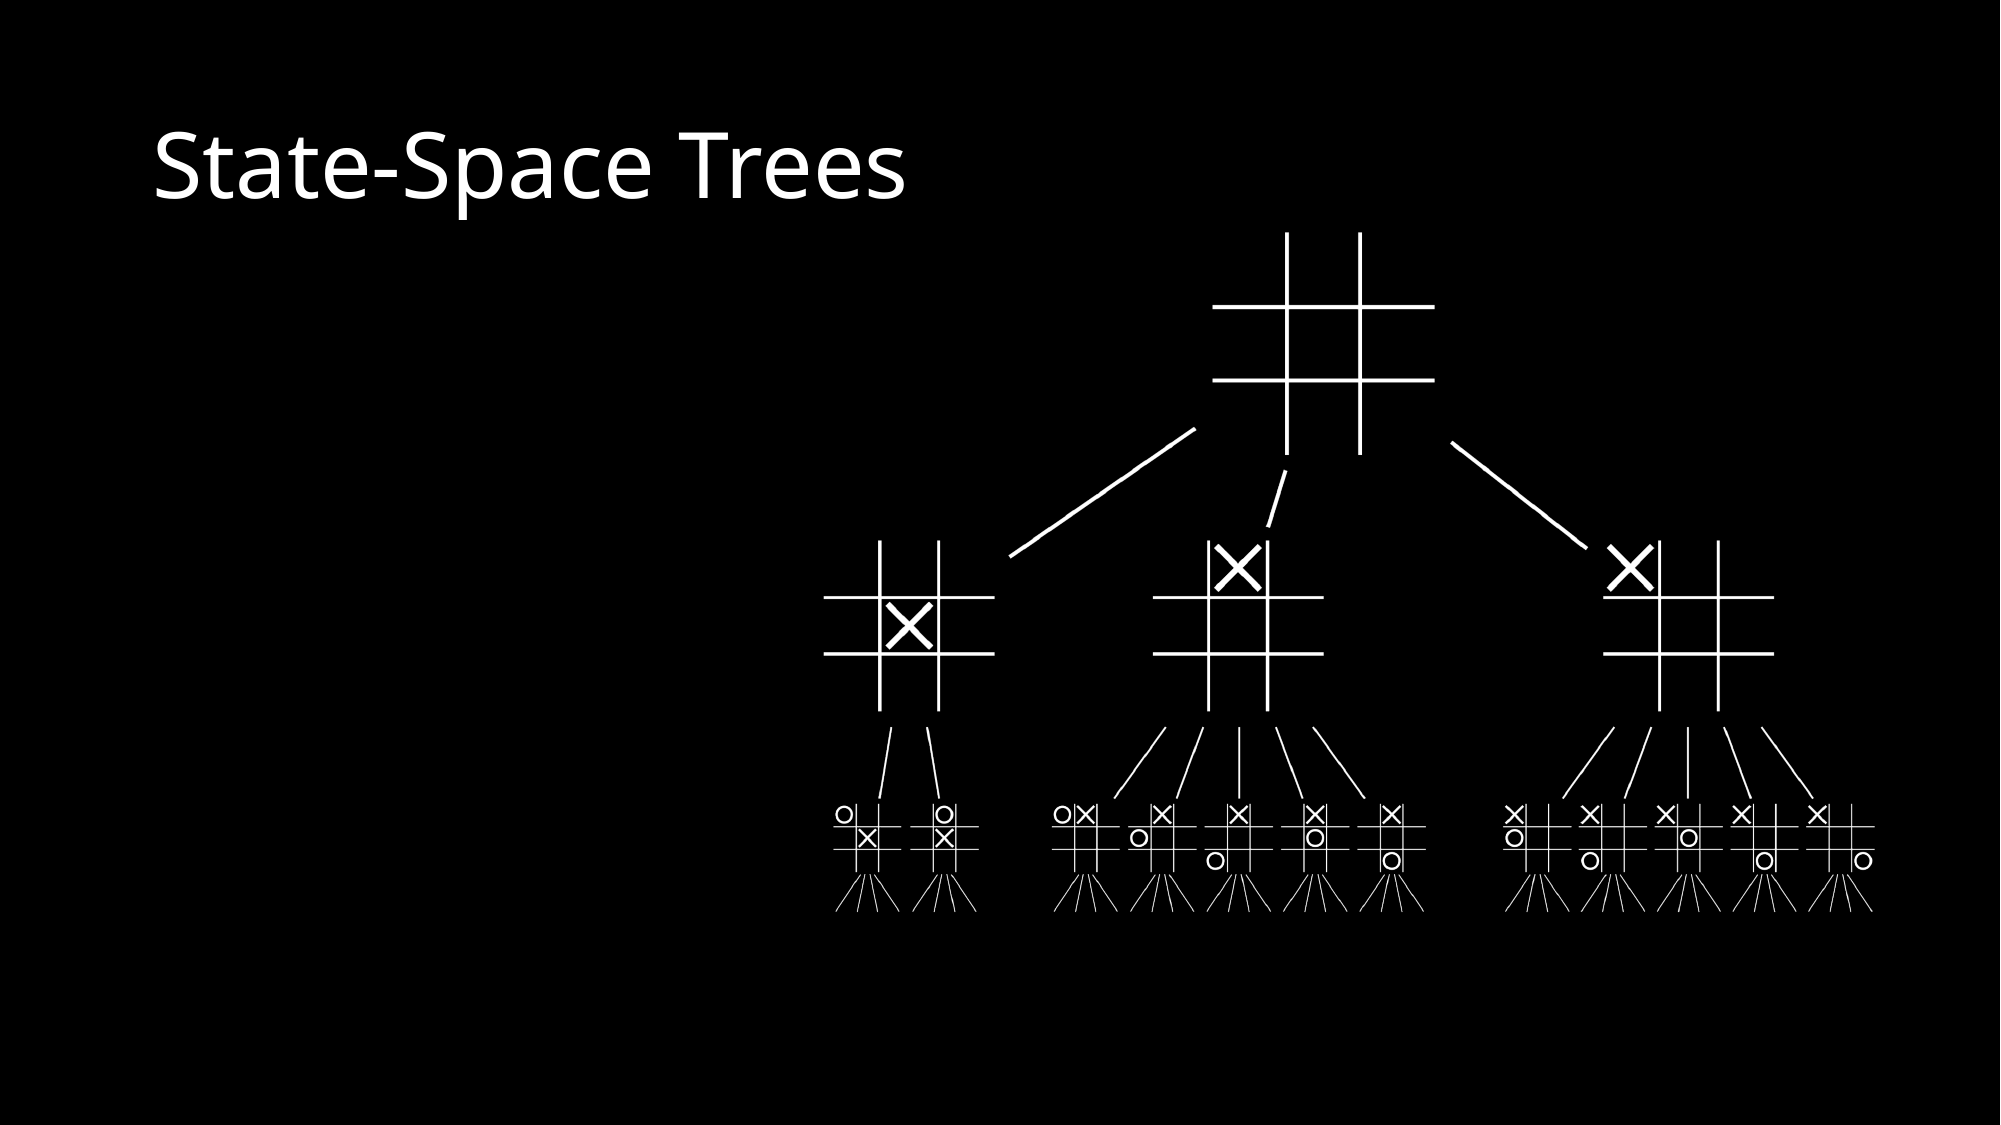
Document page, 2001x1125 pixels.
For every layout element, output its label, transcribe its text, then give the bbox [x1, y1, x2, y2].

picture [783, 191, 1896, 933]
title State-Space Trees [137, 59, 1863, 278]
